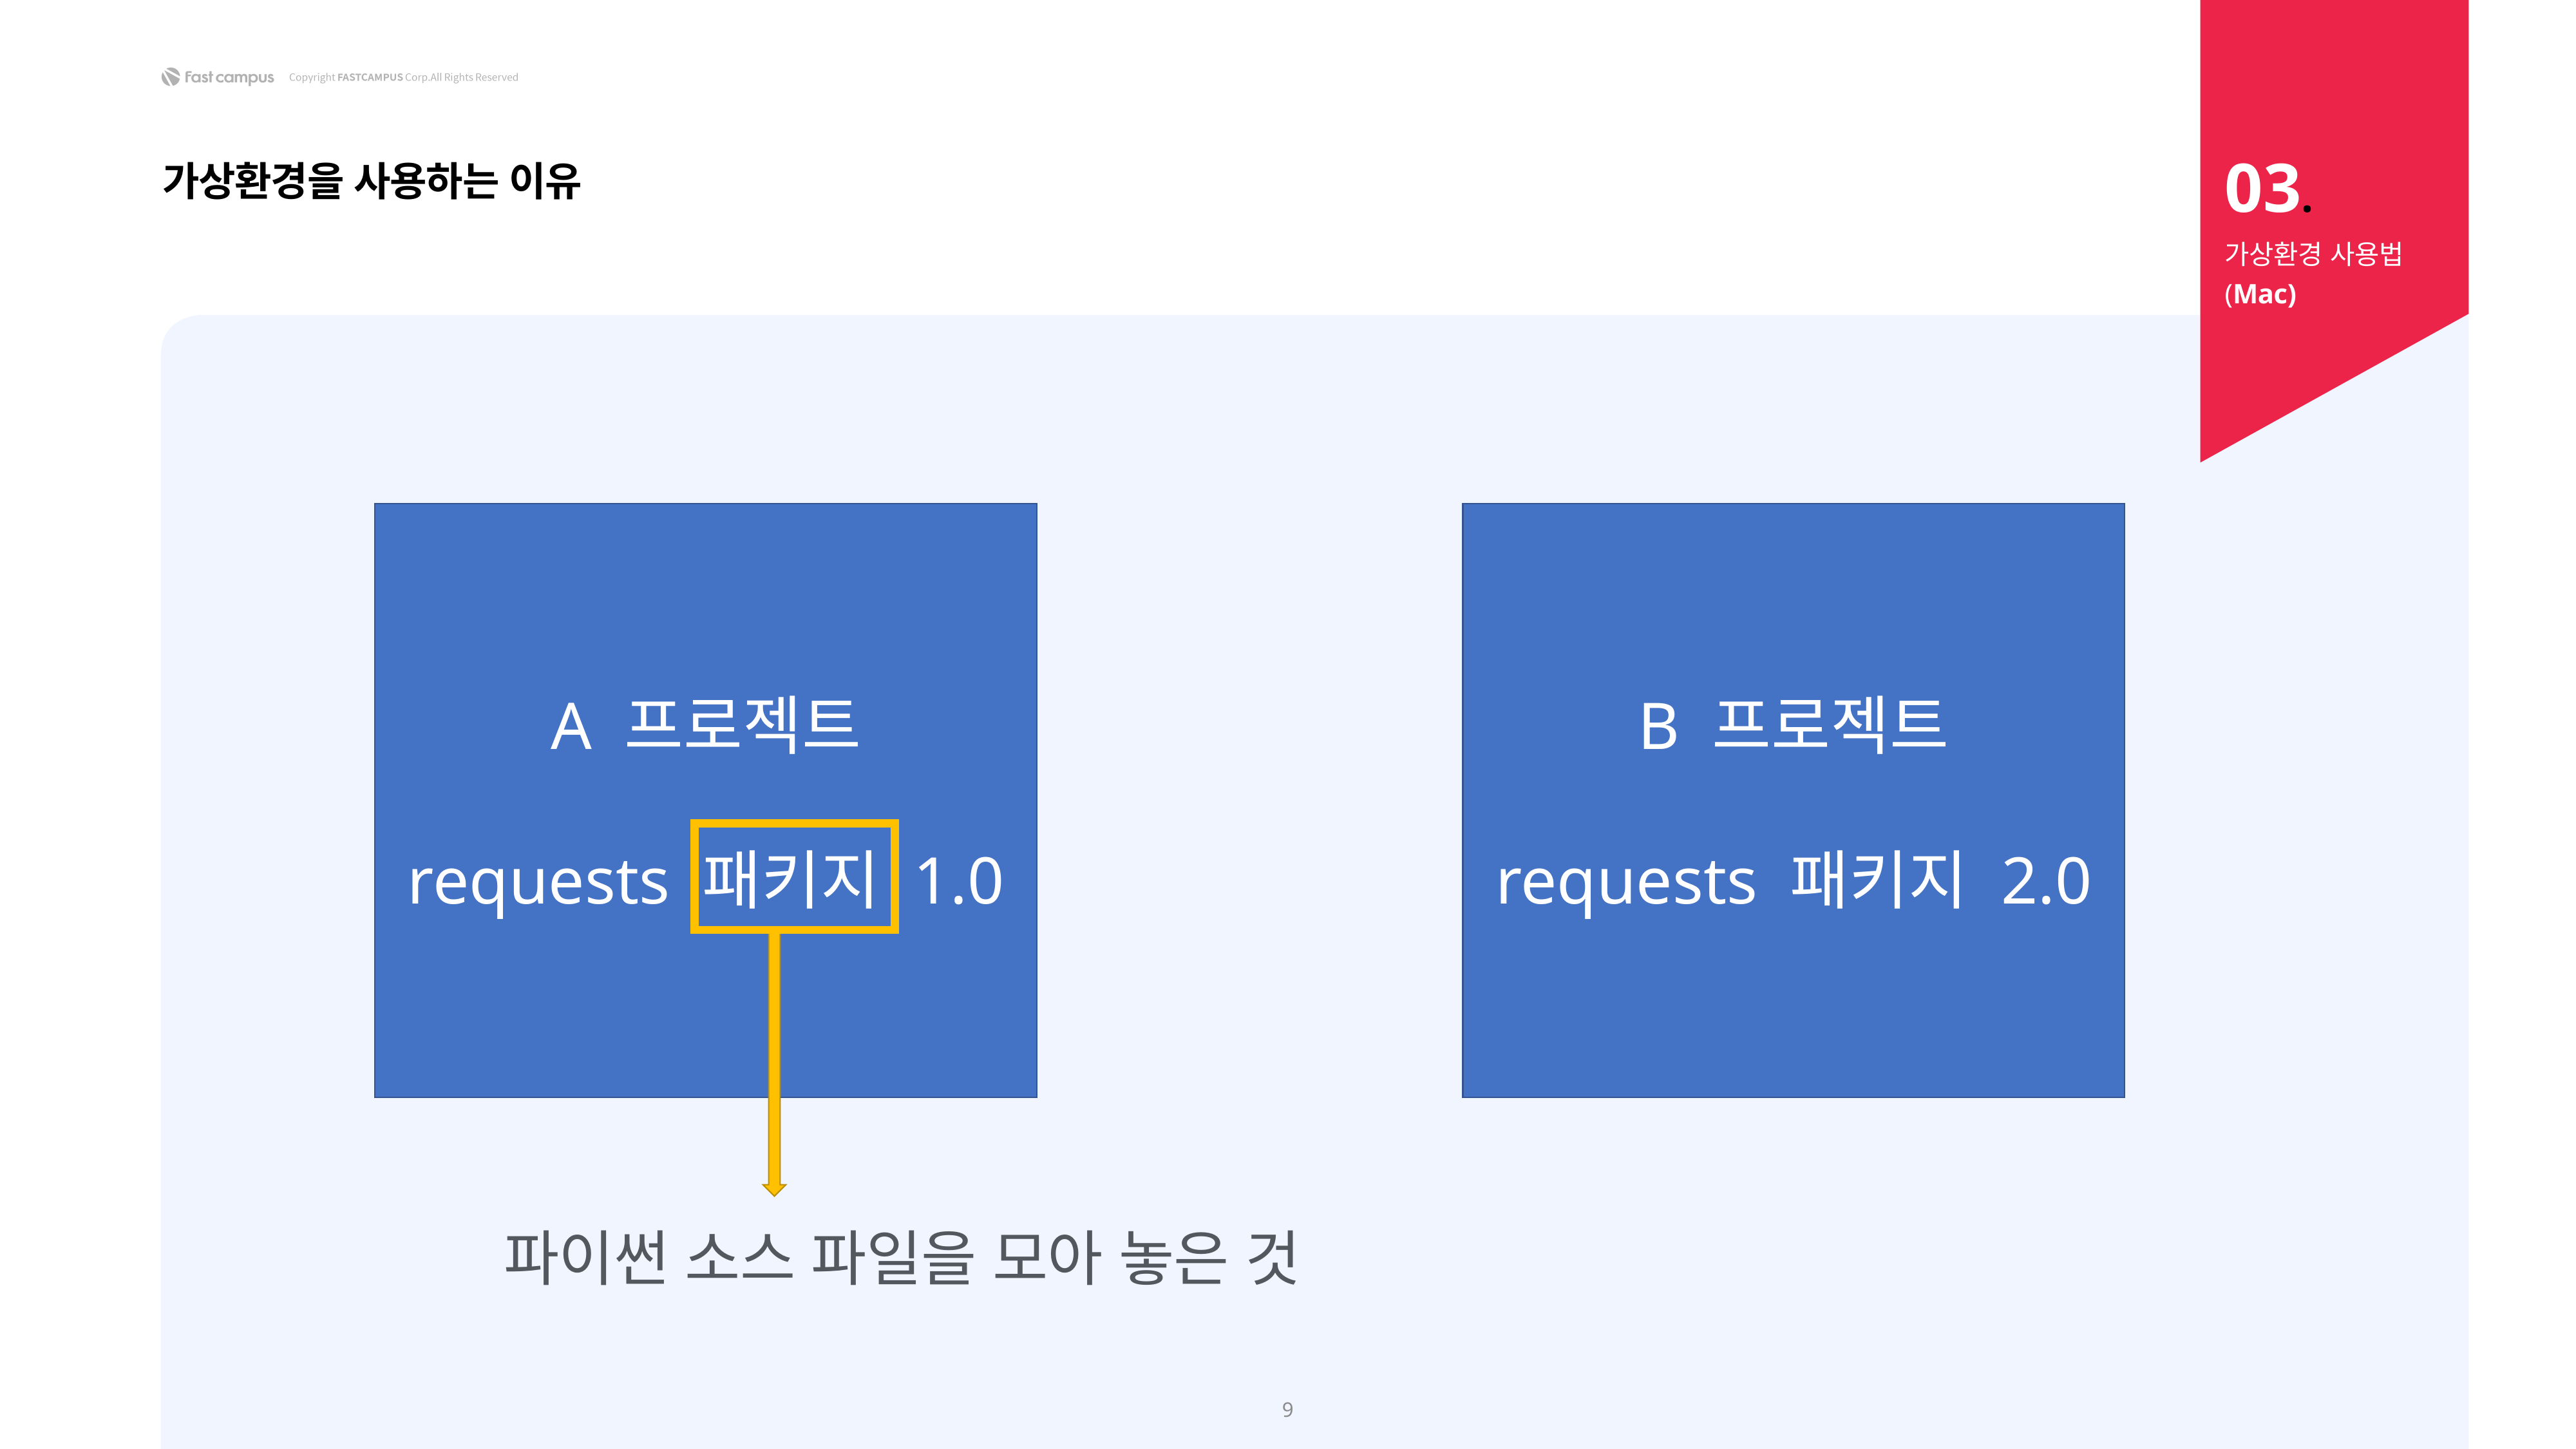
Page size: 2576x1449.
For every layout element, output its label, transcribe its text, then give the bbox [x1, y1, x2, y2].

slide_number 9 [998, 1372, 1578, 1449]
text_box 03. [2200, 148, 2469, 232]
text_box 가상환경 사용법 (Mac) [2200, 232, 2469, 314]
text_box 파이썬 소스 파일을 모아 놓은 것 [502, 1182, 1372, 1294]
text_box 가상환경을 사용하는 이유 [160, 154, 1136, 205]
picture [0, 0, 2576, 1449]
text_box [694, 822, 896, 931]
text_box A 프로젝트 requests 패키지 1.0 [374, 503, 1037, 1098]
text_box B 프로젝트 requests 패키지 2.0 [1462, 503, 2125, 1098]
text_box [768, 931, 781, 1182]
